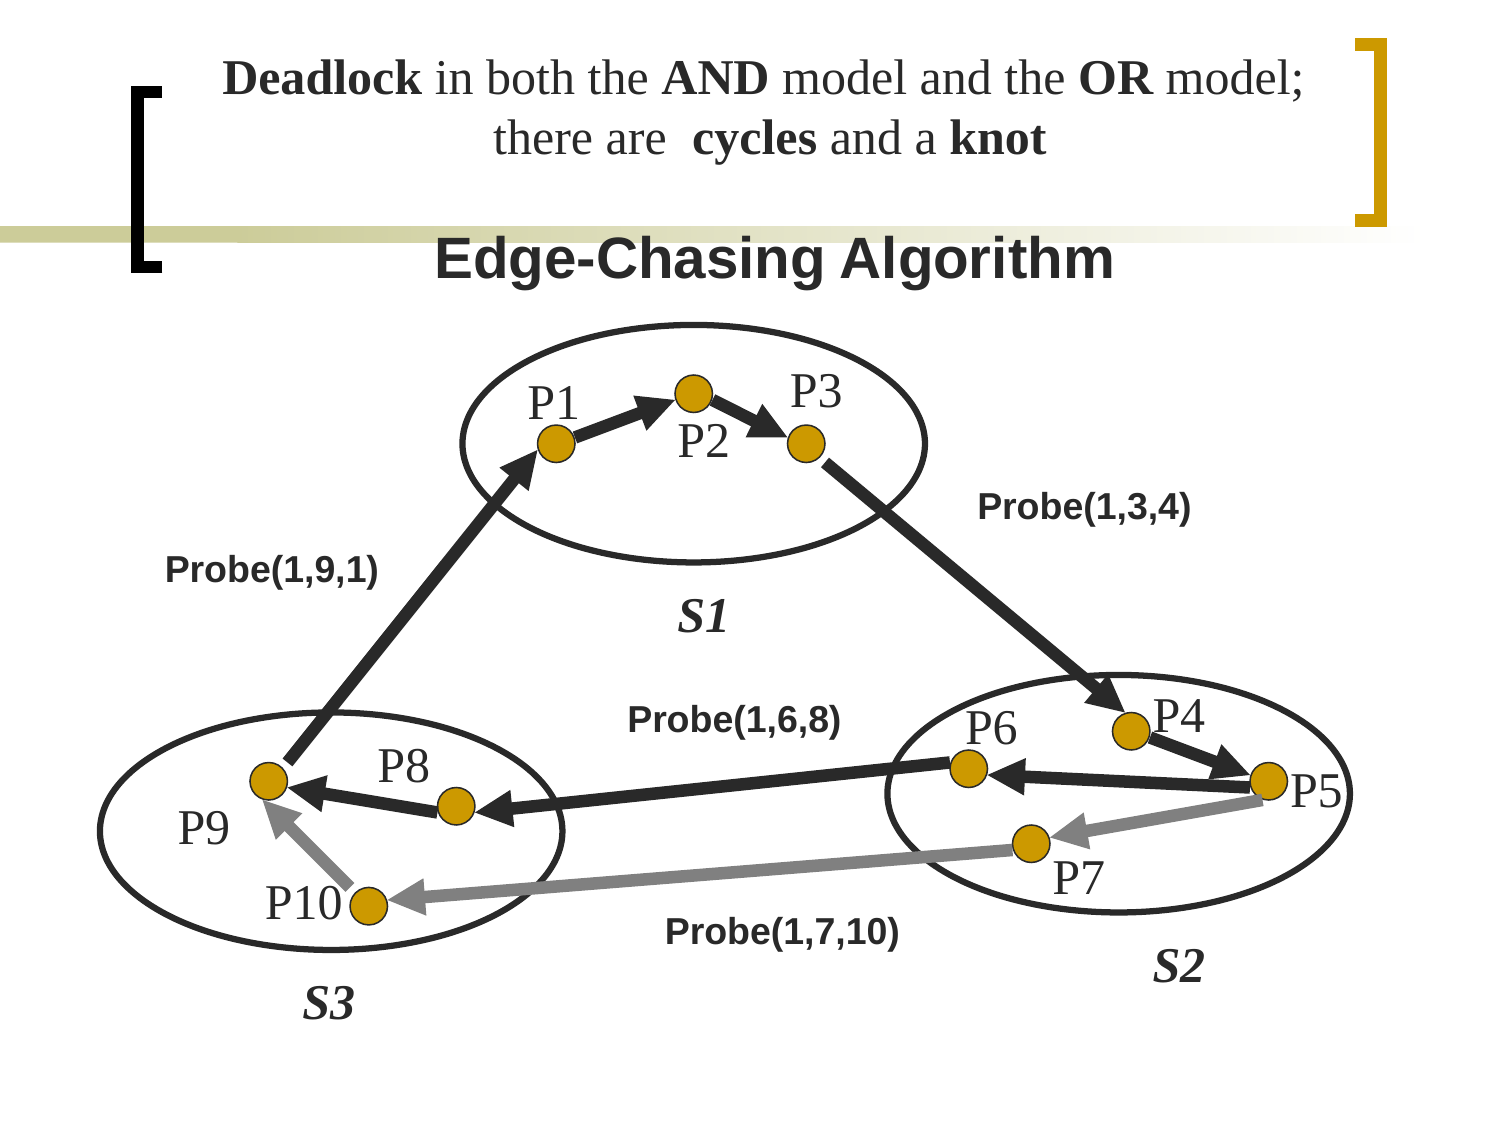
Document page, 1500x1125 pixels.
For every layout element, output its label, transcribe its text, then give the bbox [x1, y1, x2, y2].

text_box P6 [950, 687, 1033, 763]
text_box [1112, 712, 1137, 751]
text_box [987, 769, 1250, 788]
text_box [1083, 674, 1137, 713]
text_box [462, 370, 538, 504]
text_box [675, 375, 713, 399]
text_box [1187, 687, 1333, 775]
text_box Probe(1,6,8) [612, 687, 875, 748]
text_box Edge-Chasing Algorithm [387, 212, 1163, 298]
text_box Deadlock in both the AND model and the OR model; there are cycles and a knot [207, 37, 1333, 173]
text_box P7 [1037, 837, 1121, 913]
text_box [824, 462, 1126, 713]
text_box [924, 851, 1037, 905]
text_box S2 [1137, 924, 1221, 1000]
text_box [887, 676, 1261, 857]
text_box [525, 324, 834, 436]
text_box [1050, 799, 1263, 842]
text_box [712, 399, 788, 438]
text_box [249, 762, 288, 801]
text_box [262, 799, 351, 888]
text_box Probe(1,9,1) [150, 537, 413, 598]
text_box [950, 763, 988, 788]
text_box [1250, 762, 1275, 801]
text_box [787, 425, 826, 463]
text_box P1 [512, 362, 596, 438]
text_box [1063, 800, 1342, 913]
text_box [495, 360, 925, 563]
text_box [1149, 737, 1250, 777]
text_box [437, 787, 475, 826]
text_box [99, 712, 534, 950]
text_box S1 [662, 574, 746, 650]
text_box [287, 450, 538, 763]
text_box P2 [662, 399, 746, 475]
text_box P9 [162, 787, 246, 863]
text_box [269, 788, 563, 899]
text_box [1012, 825, 1049, 863]
text_box [387, 849, 1013, 906]
text_box P8 [362, 724, 446, 800]
text_box [474, 762, 950, 818]
text_box P4 [1137, 674, 1221, 750]
text_box P5 [1275, 749, 1358, 825]
text_box [537, 438, 576, 463]
text_box [358, 887, 388, 925]
text_box Probe(1,7,10) [649, 899, 938, 960]
text_box [446, 728, 556, 811]
text_box Probe(1,3,4) [962, 474, 1225, 535]
text_box P3 [774, 349, 859, 425]
text_box P10 [250, 862, 358, 938]
text_box S3 [287, 962, 371, 1038]
text_box [287, 783, 438, 813]
text_box [574, 398, 676, 438]
